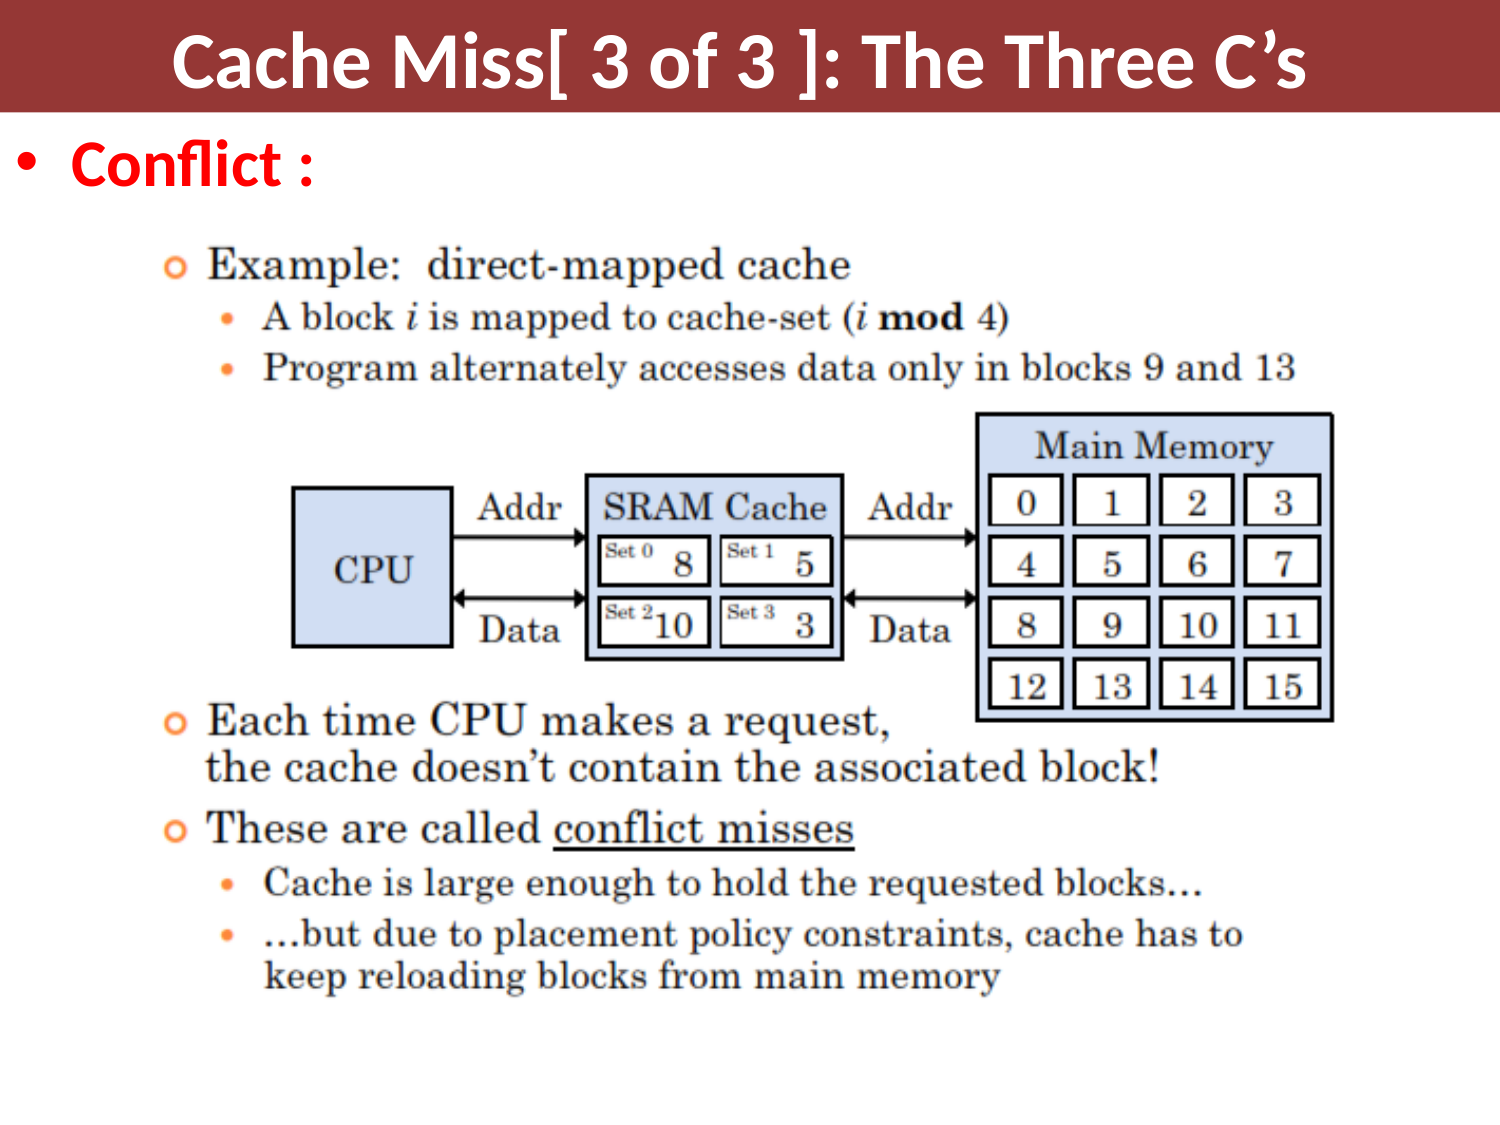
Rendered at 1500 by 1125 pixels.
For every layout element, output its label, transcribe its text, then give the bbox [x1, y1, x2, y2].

list Conflict : [0, 112, 1500, 1125]
picture [124, 212, 1379, 1047]
title Cache Miss[ 3 of 3 ]: The Three C’s [0, 0, 1500, 112]
